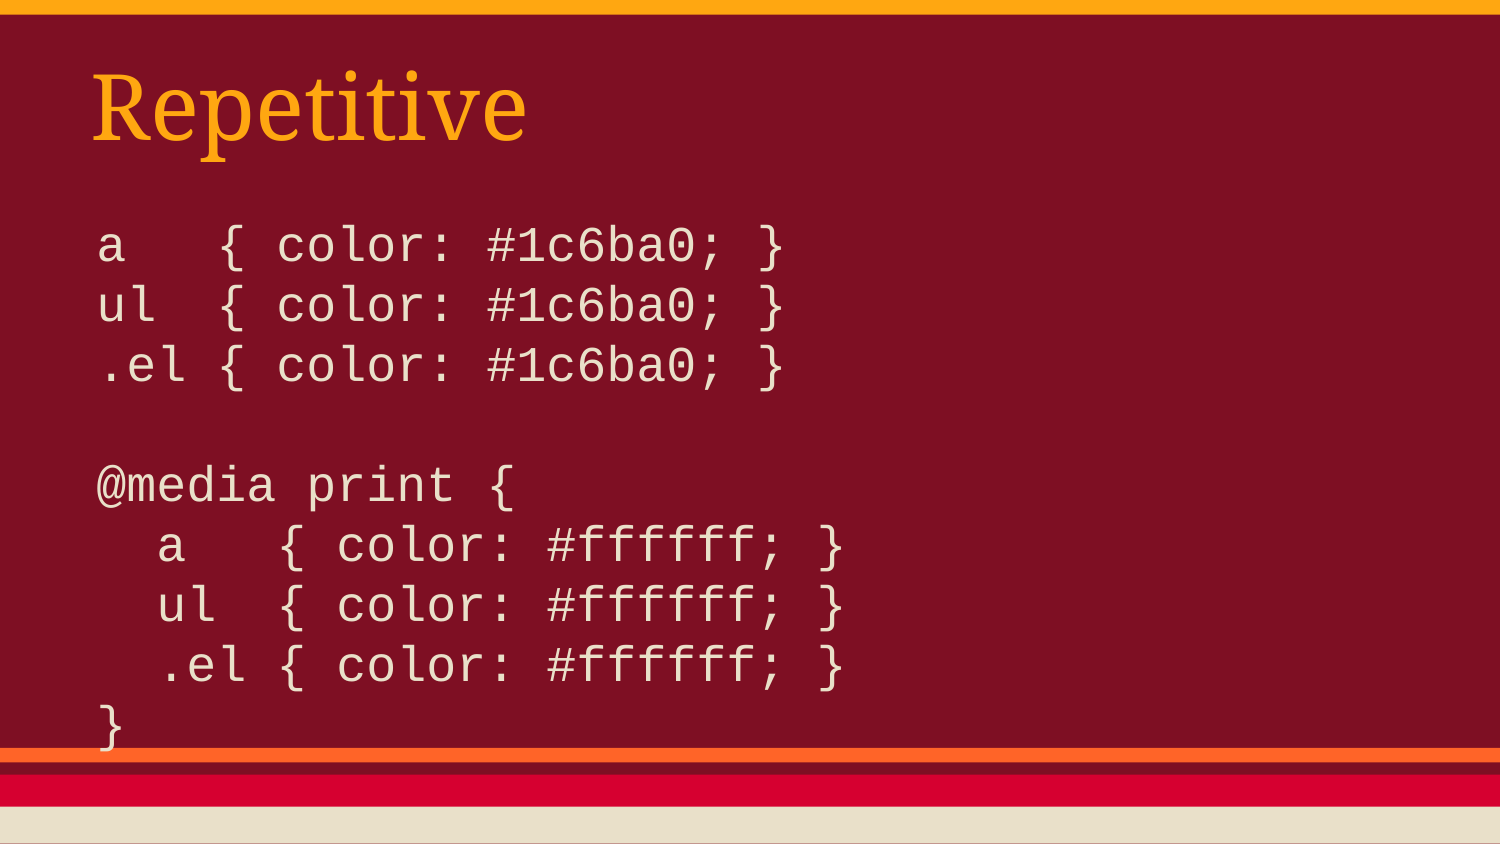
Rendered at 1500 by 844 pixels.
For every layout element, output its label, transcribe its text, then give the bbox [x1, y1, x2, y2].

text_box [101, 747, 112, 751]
list a { color: #1c6ba0; } ul { color: #1c6ba0; } .el { color: #1c6ba0; } @media print { a { color: #ffffff; } ul { color: #ffffff; } .el { color: #ffffff; } } [81, 196, 1432, 733]
title Repetitive [75, 33, 1425, 175]
